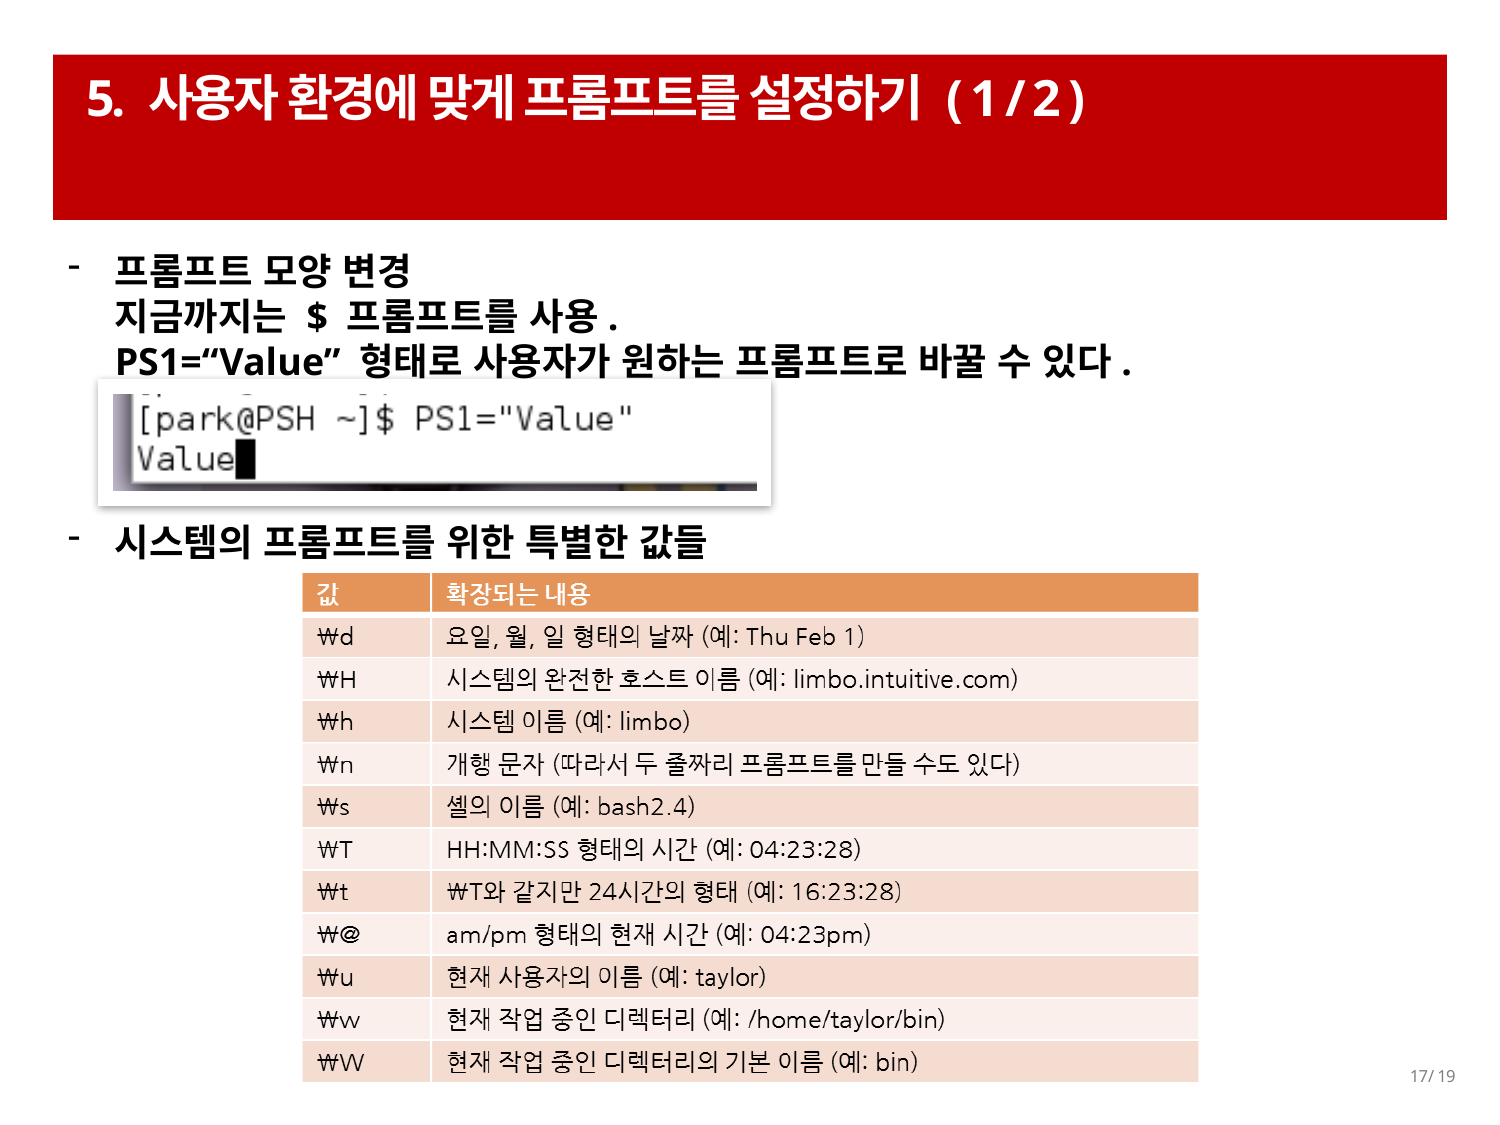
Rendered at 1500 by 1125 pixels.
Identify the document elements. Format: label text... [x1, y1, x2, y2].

text_box 시스템의 프롬프트를 위한 특별한 값들 [53, 511, 1447, 571]
text_box 프롬프트 모양 변경 지금까지는 $ 프롬프트를 사용. PS1=“Value” 형태로 사용자가 원하는 프롬프트로 바꿀 수 있다. [53, 240, 1447, 390]
picture [301, 571, 1199, 1090]
picture [112, 393, 757, 492]
text_box 17/ 19 [1210, 1058, 1471, 1097]
text_box [51, 52, 1449, 222]
title 5. 사용자 환경에 맞게 프롬프트를 설정하기 ( 1 / 2 ) [71, 59, 1422, 225]
